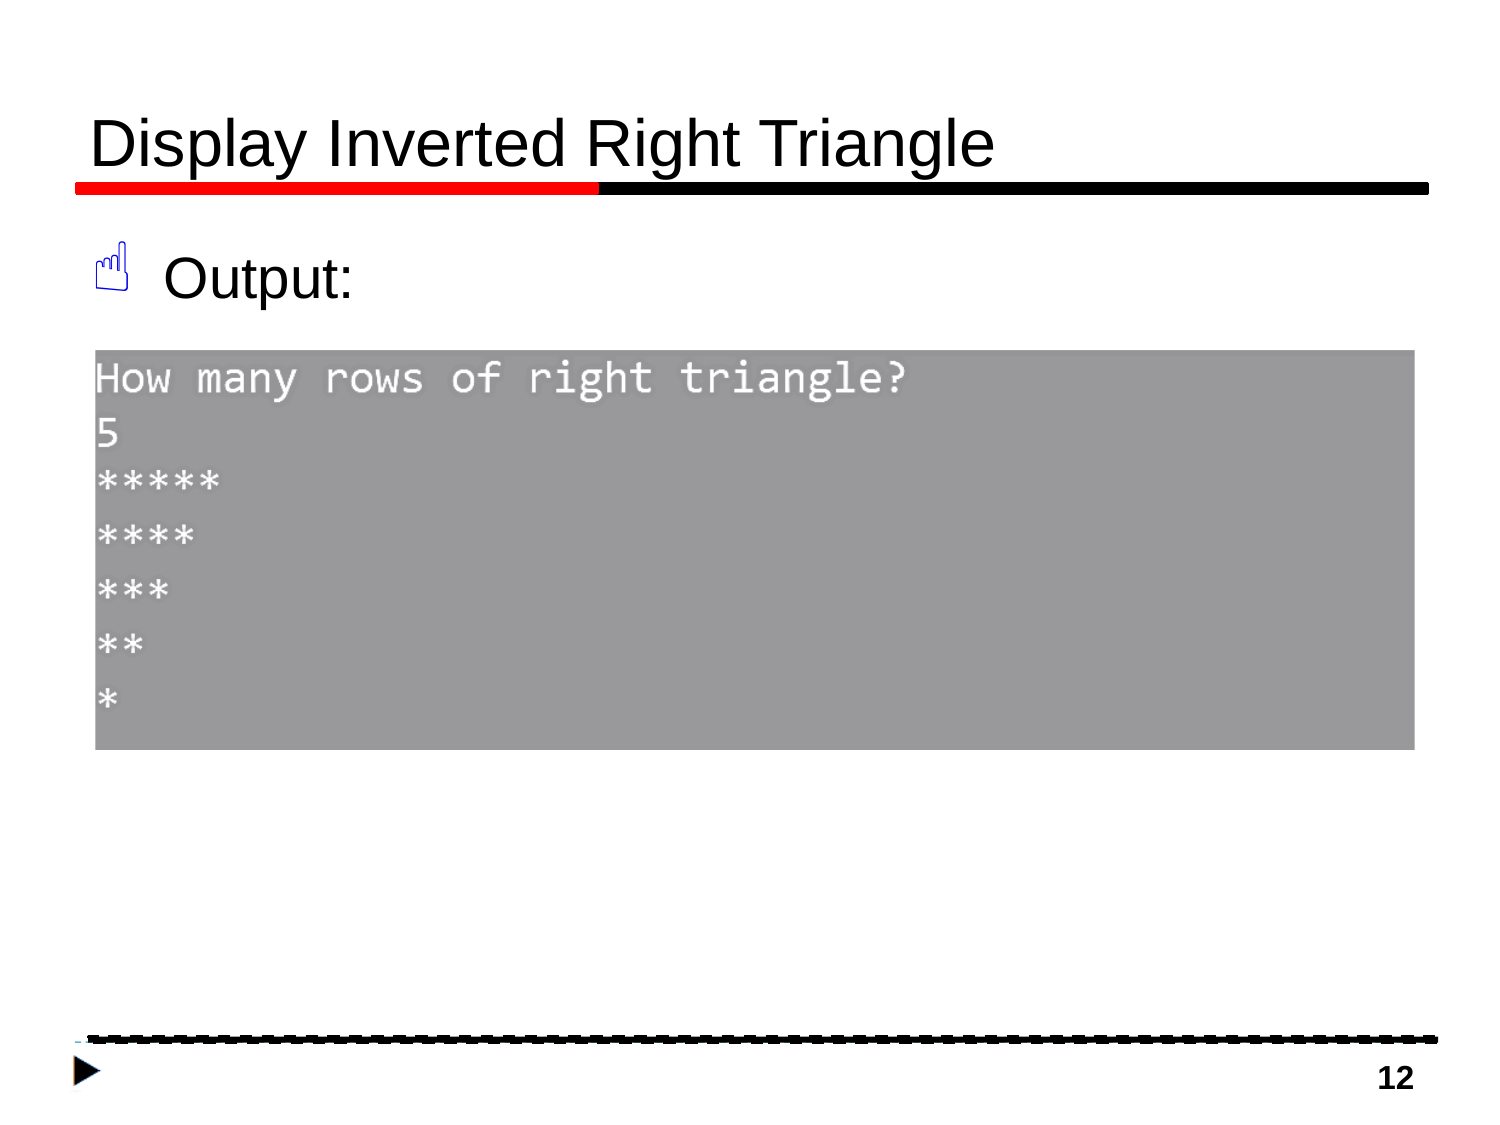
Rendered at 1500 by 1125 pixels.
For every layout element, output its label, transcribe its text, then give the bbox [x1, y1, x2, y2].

text_box [599, 182, 1429, 195]
text_box Output: [76, 233, 1415, 318]
text_box [87, 1035, 1439, 1044]
picture [95, 349, 1415, 751]
text_box [75, 182, 599, 195]
text_box 12 [1340, 1045, 1445, 1106]
title Display Inverted Right Triangle [75, 24, 1425, 182]
picture [68, 1049, 103, 1090]
